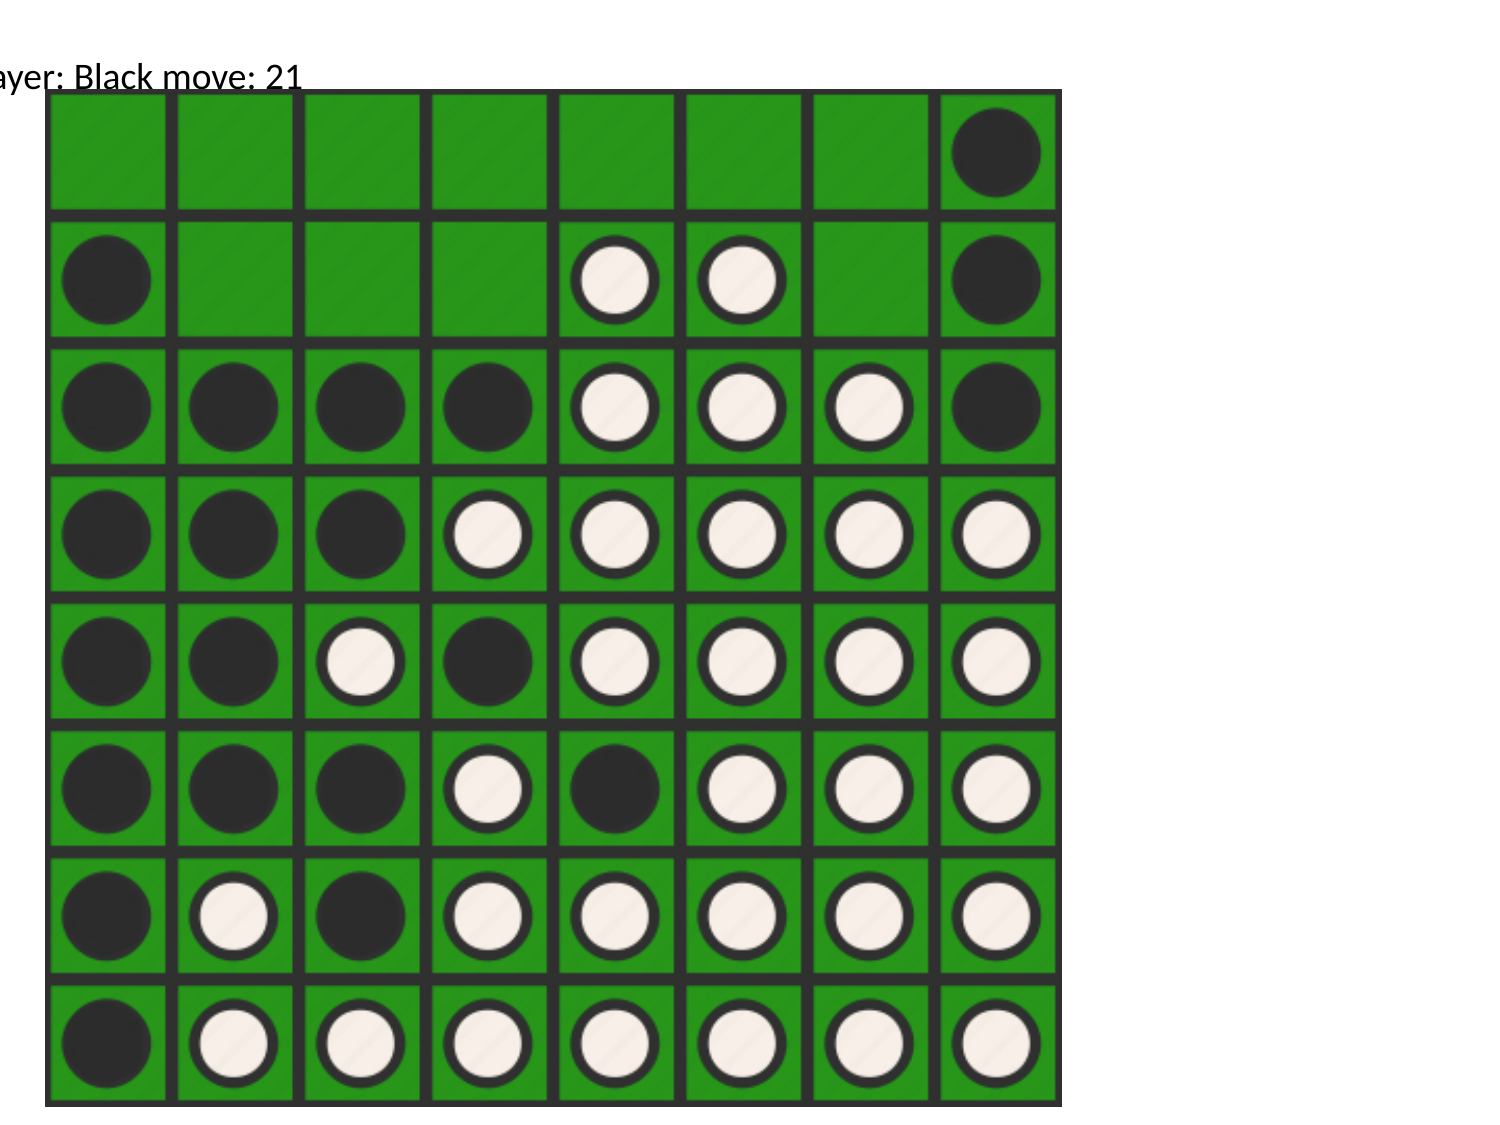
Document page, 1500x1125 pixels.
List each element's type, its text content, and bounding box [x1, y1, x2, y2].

picture [44, 89, 1062, 1107]
text_box turn: 49 player: Black move: 21 [0, 44, 319, 105]
